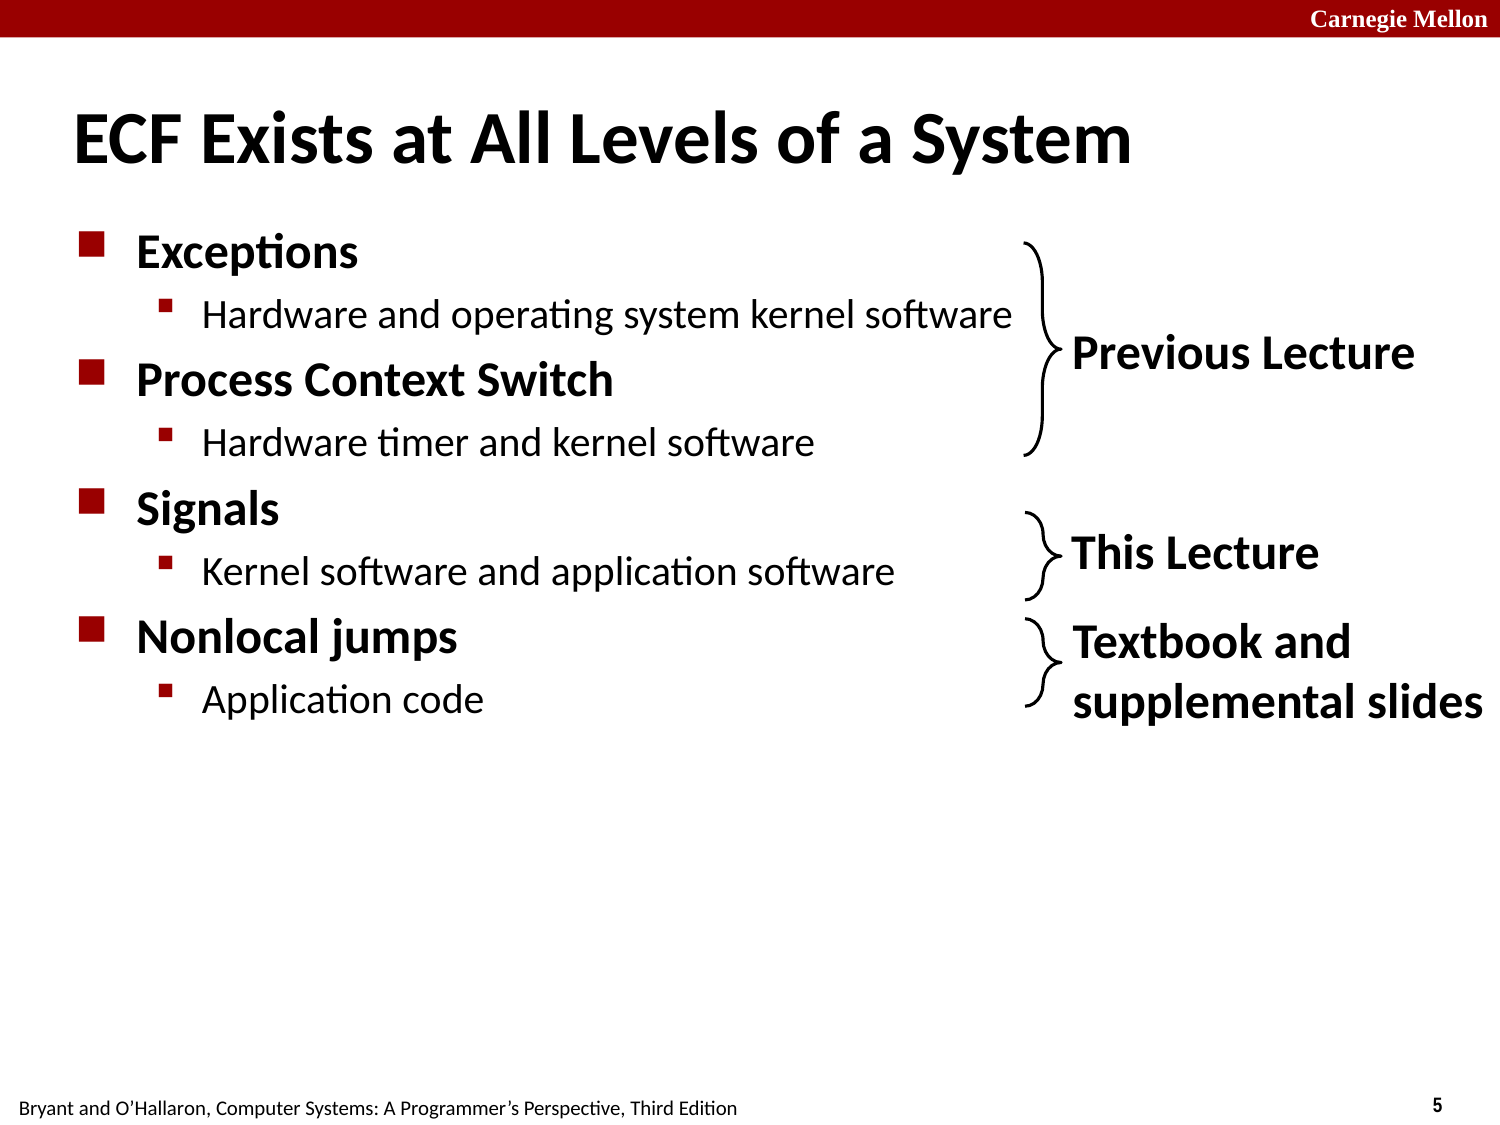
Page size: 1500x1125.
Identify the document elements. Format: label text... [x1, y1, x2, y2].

text_box Textbook and supplemental slides [1065, 601, 1492, 736]
text_box Previous Lecture [1064, 311, 1424, 387]
text_box [1025, 512, 1062, 600]
text_box [1025, 618, 1062, 707]
text_box [1023, 242, 1062, 456]
title ECF Exists at All Levels of a System [58, 71, 1305, 197]
list Exceptions Hardware and operating system kernel software Process Context Switch Hardware timer and kernel software Signals Kernel software and application software Nonlocal jumps Application code [64, 210, 1361, 1027]
text_box This Lecture [1063, 511, 1328, 587]
